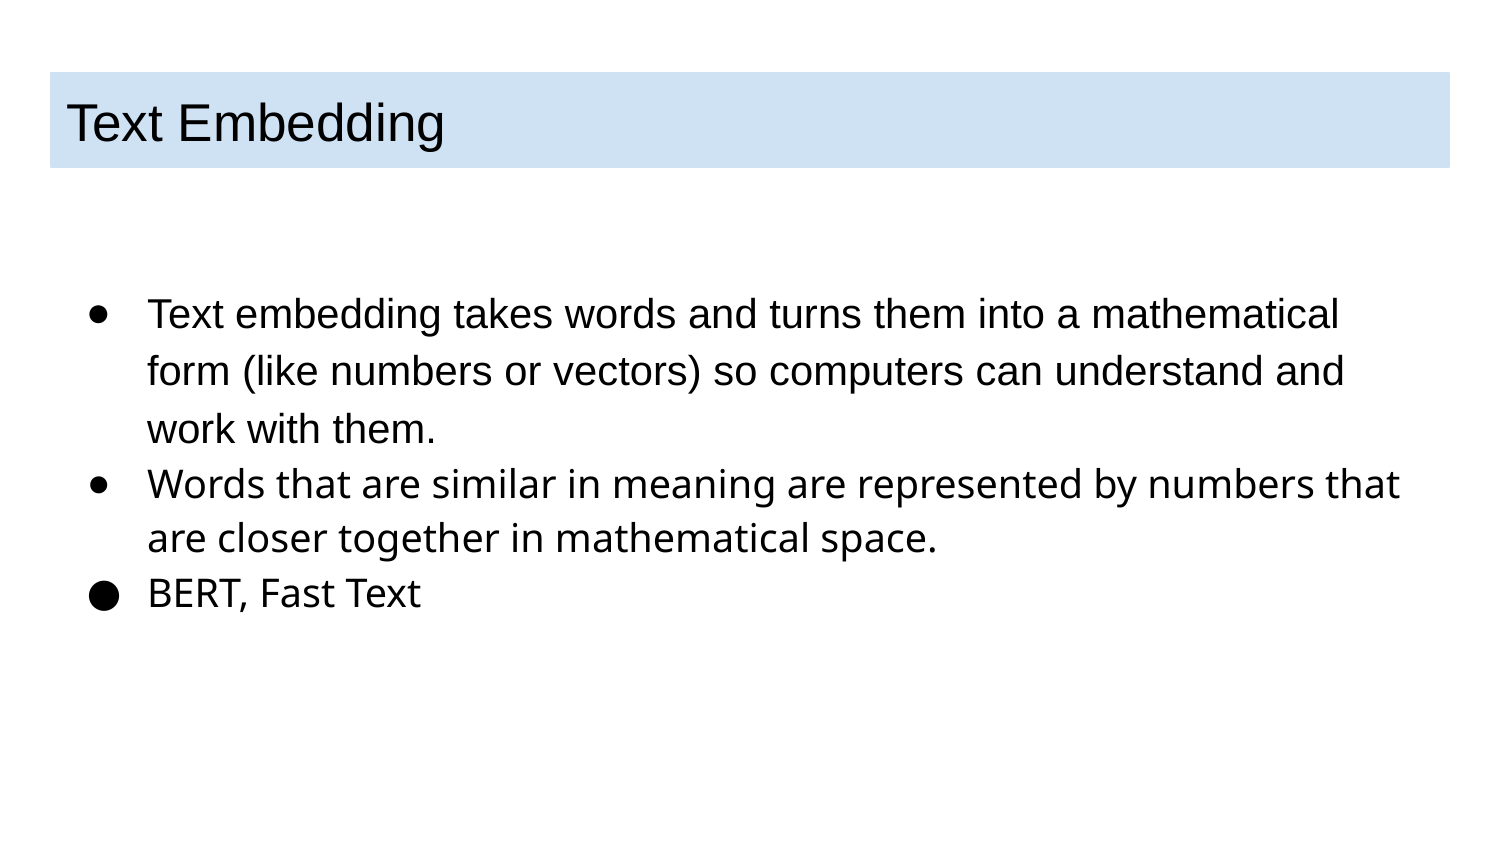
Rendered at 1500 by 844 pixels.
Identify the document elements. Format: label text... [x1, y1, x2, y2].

title Text Embedding [51, 72, 1449, 167]
list Text embedding takes words and turns them into a mathematical form (like numbers or vectors) so computers can understand and work with them. Words that are similar in meaning are represented by numbers that are closer together in mathematical space. BERT, Fast Text [51, 189, 1449, 750]
